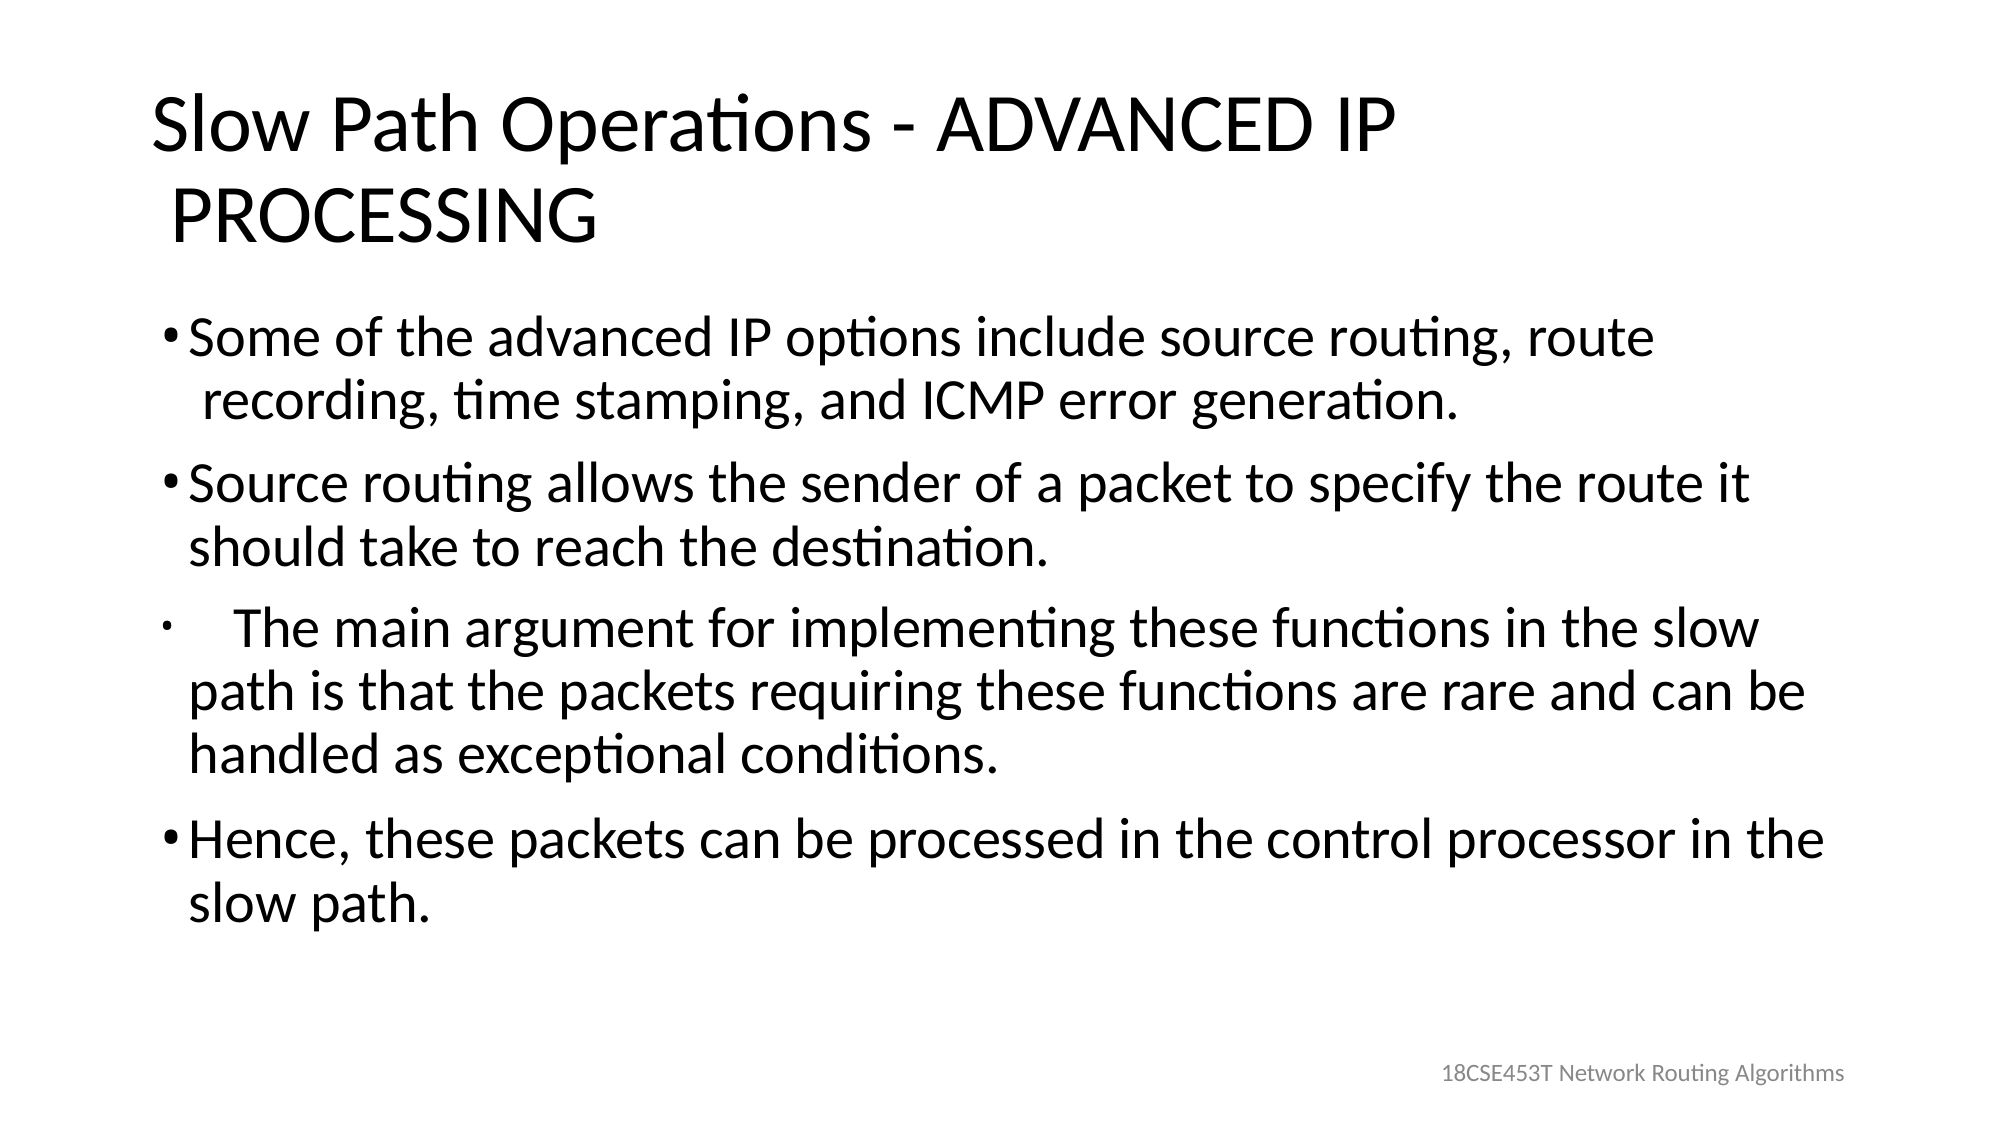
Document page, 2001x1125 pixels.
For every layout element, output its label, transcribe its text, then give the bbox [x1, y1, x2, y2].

footer 18CSE453T Network Routing Algorithms [1438, 1060, 1850, 1125]
title Slow Path Operations - ADVANCED IP PROCESSING [149, 64, 1413, 266]
text_box Some of the advanced IP options include source routing, route recording, time stamping, and ICMP error generation. Source routing allows the sender of a packet to specify the route it should take to reach the destination. The main argument for implementing these functions in the slow path is that the packets requiring these functions are rare and can be handled as exceptional conditions. Hence, these packets can be processed in the control processor in the slow path. [158, 295, 1842, 935]
